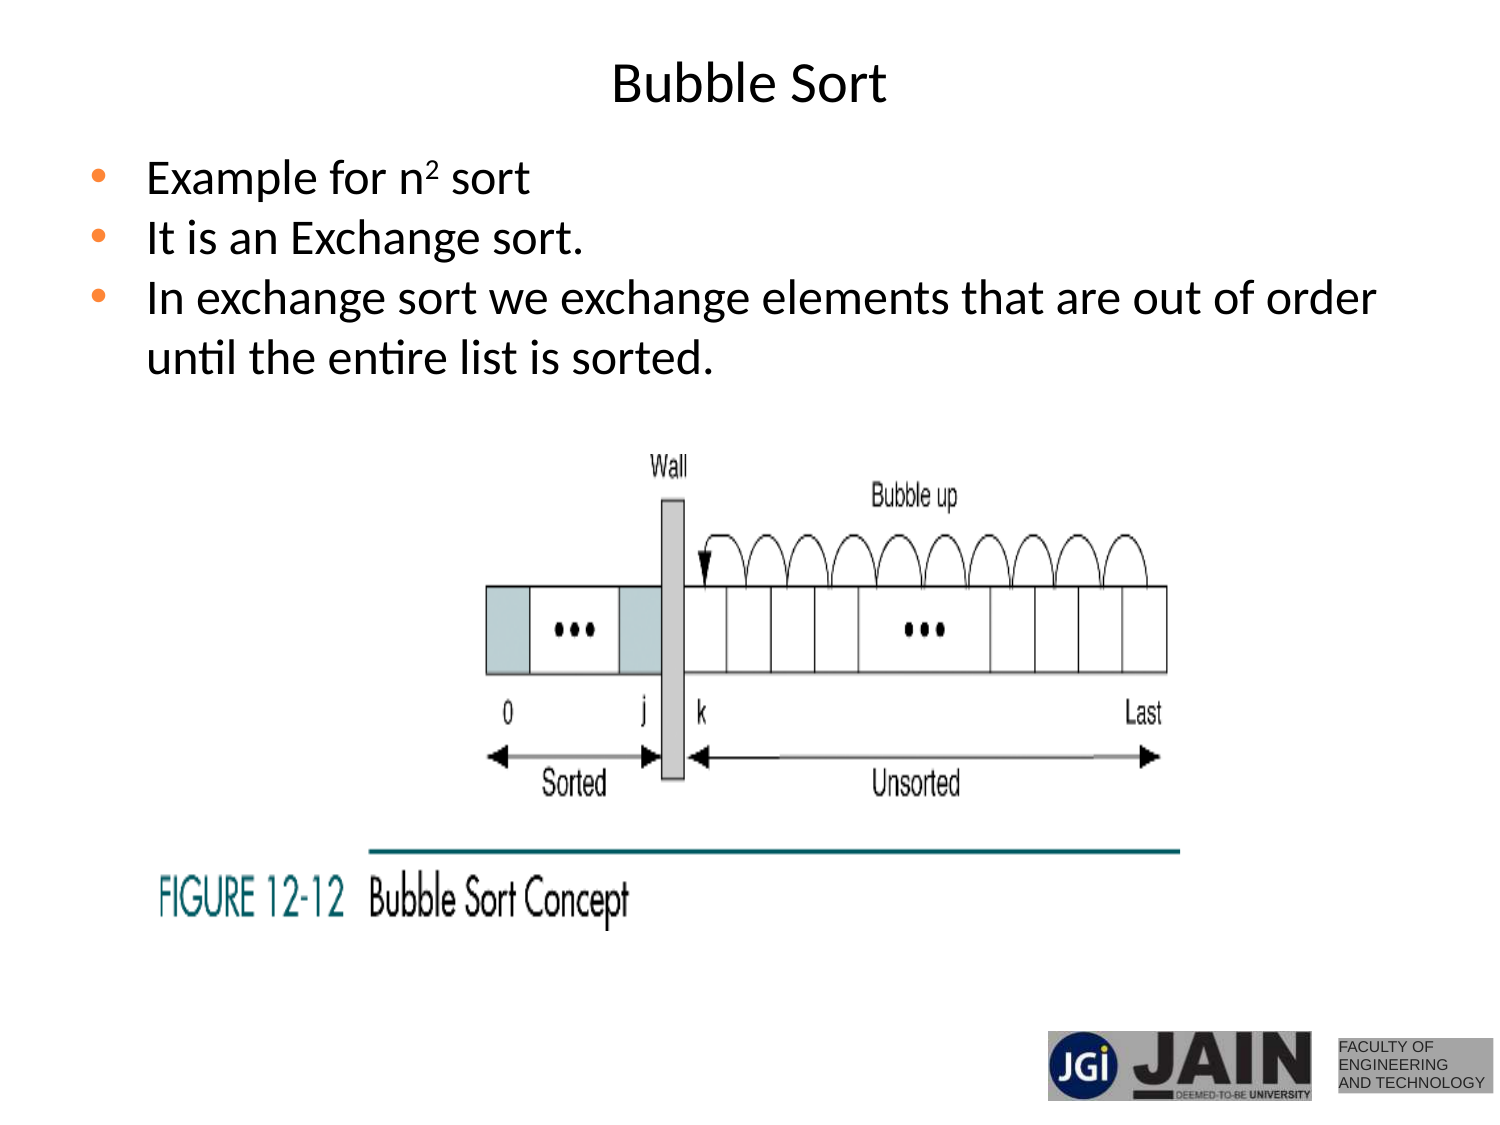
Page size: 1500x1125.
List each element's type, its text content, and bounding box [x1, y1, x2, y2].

picture [160, 453, 1181, 931]
text_box Bubble Sort [74, 45, 1425, 137]
text_box FACULTY OF ENGINEERING AND TECHNOLOGY [1338, 1038, 1494, 1094]
text_box Example for n2 sort It is an Exchange sort. In exchange sort we exchange elements that are out of order until the entire list is sorted. [74, 137, 1425, 1066]
picture [1048, 1031, 1312, 1101]
